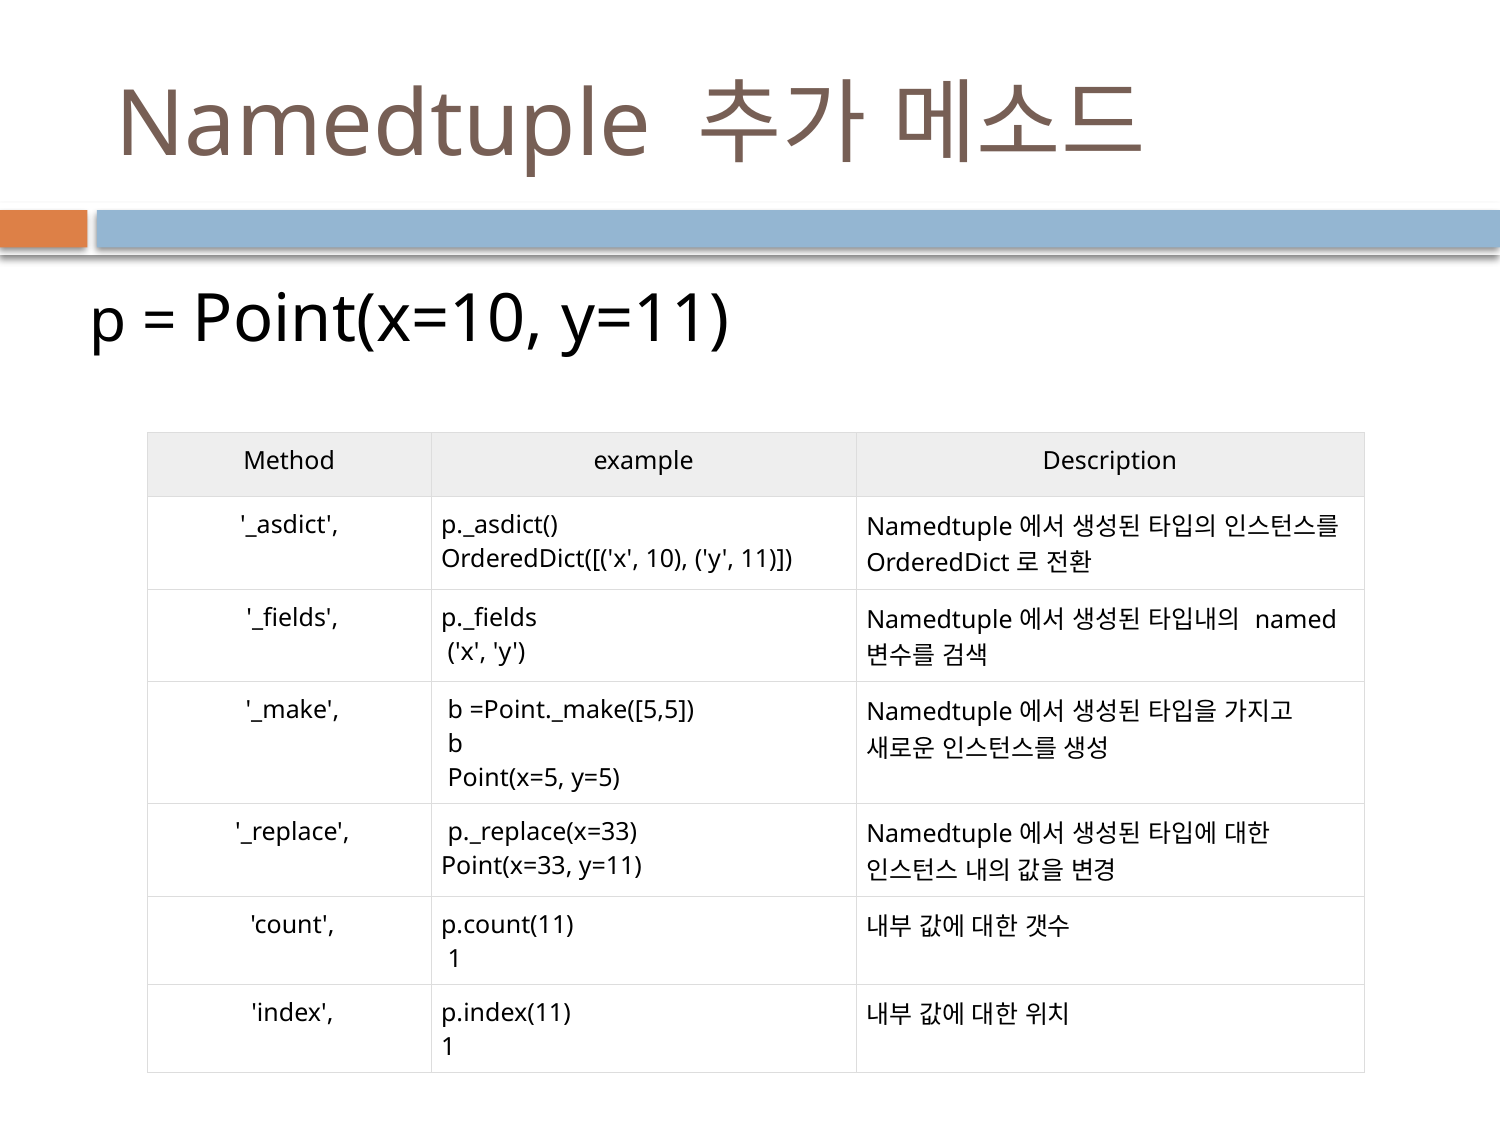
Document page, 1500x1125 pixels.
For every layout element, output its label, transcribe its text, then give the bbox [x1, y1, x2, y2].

table_cell 내부 값에 대한 위치 [857, 985, 1364, 1072]
table_cell Namedtuple에서 생성된 타입의 인스턴스를 OrderedDict로 전환 [857, 497, 1364, 589]
table_cell Namedtuple에서 생성된 타입을 가지고 새로운 인스턴스를 생성 [857, 682, 1364, 803]
table_cell Namedtuple에서 생성된 타입에 대한 인스턴스 내의 값을 변경 [857, 804, 1364, 896]
table_cell p.index(11) 1 [432, 985, 856, 1072]
table_header example [432, 433, 856, 496]
title Namedtuple 추가 메소드 [100, 37, 1438, 200]
table_cell Namedtuple에서 생성된 타입내의 named 변수를 검색 [857, 590, 1364, 681]
list p = Point(x=10, y=11) [75, 267, 1425, 421]
table_cell 내부 값에 대한 갯수 [857, 897, 1364, 984]
table_cell '_make', [148, 682, 431, 803]
table_cell p._asdict() OrderedDict([('x', 10), ('y', 11)]) [432, 497, 856, 589]
table_cell b =Point._make([5,5]) b Point(x=5, y=5) [432, 682, 856, 803]
table_cell p._replace(x=33) Point(x=33, y=11) [432, 804, 856, 896]
table_cell 'count', [148, 897, 431, 984]
table_header Description [857, 433, 1364, 496]
table_cell '_replace', [148, 804, 431, 896]
table_cell '_fields', [148, 590, 431, 681]
table_header Method [148, 433, 431, 496]
table_cell p.count(11) 1 [432, 897, 856, 984]
table_cell 'index', [148, 985, 431, 1072]
table_cell '_asdict', [148, 497, 431, 589]
table_cell p._fields ('x', 'y') [432, 590, 856, 681]
